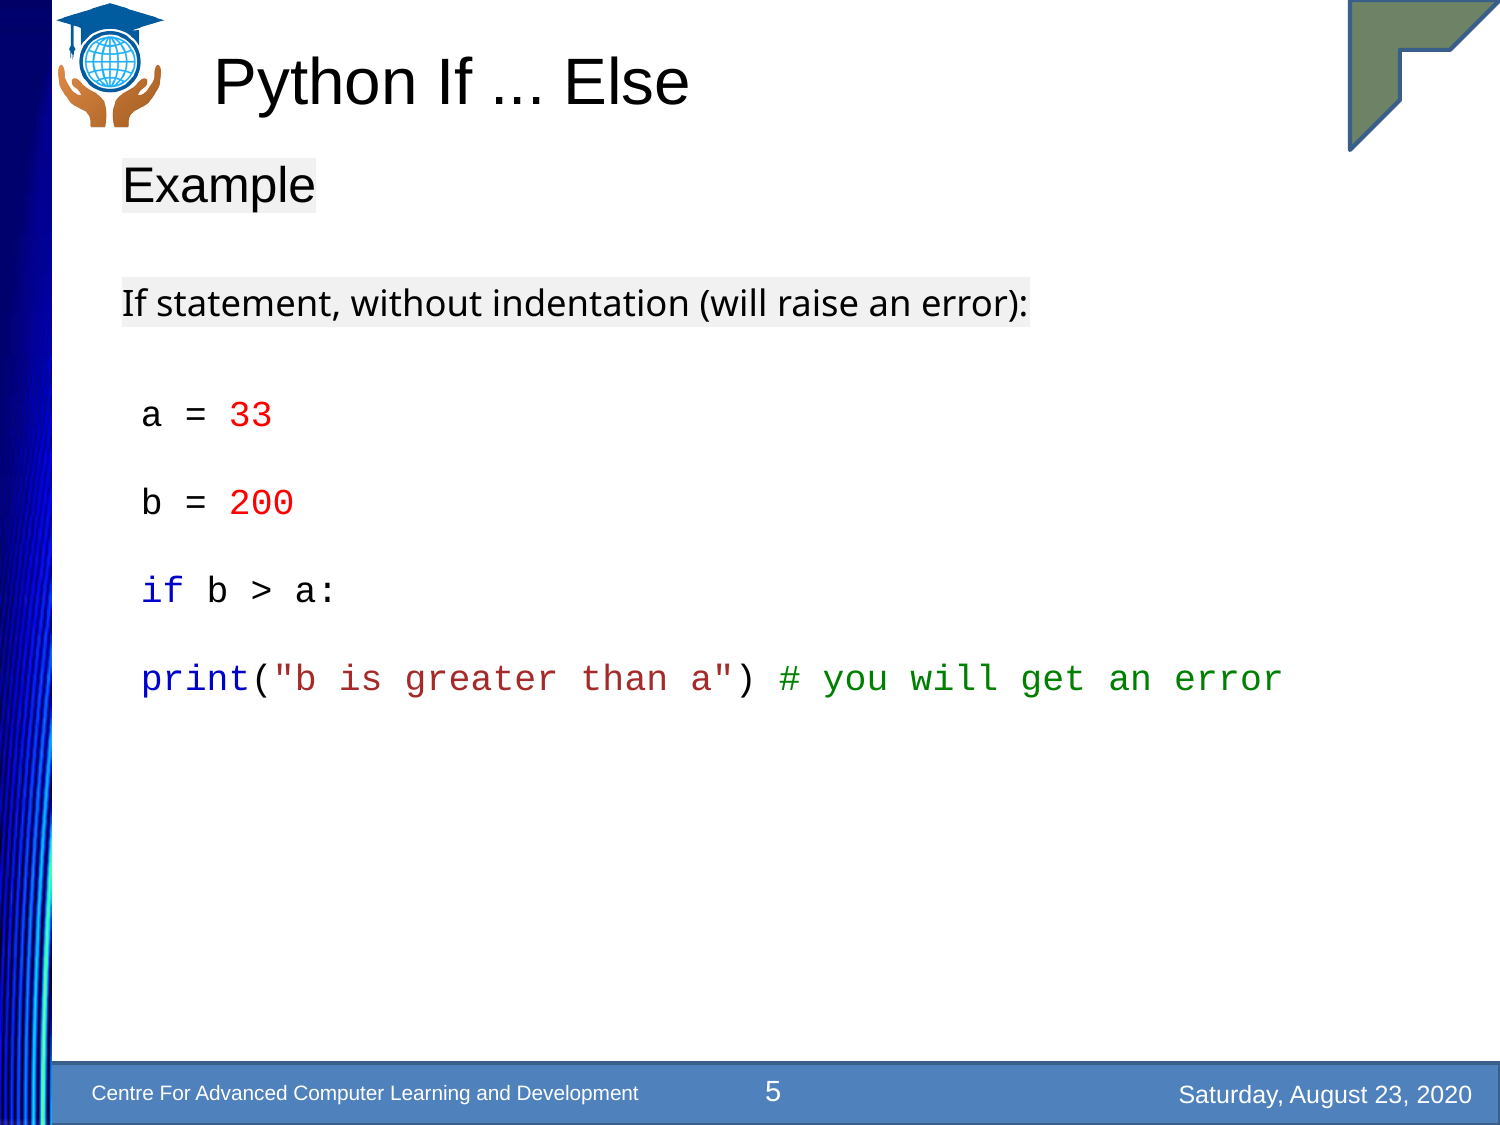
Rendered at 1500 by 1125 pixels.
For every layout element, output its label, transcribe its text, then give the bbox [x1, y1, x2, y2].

picture [0, 0, 219, 1125]
title Python If ... Else [198, 32, 1326, 113]
text_box Example If statement, without indentation (will raise an error): a = 33 b = 200 if b > a: print("b is greater than a") # you will get an error [107, 136, 1450, 978]
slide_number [1163, 1071, 1500, 1125]
slide_number 5 [750, 1064, 838, 1125]
